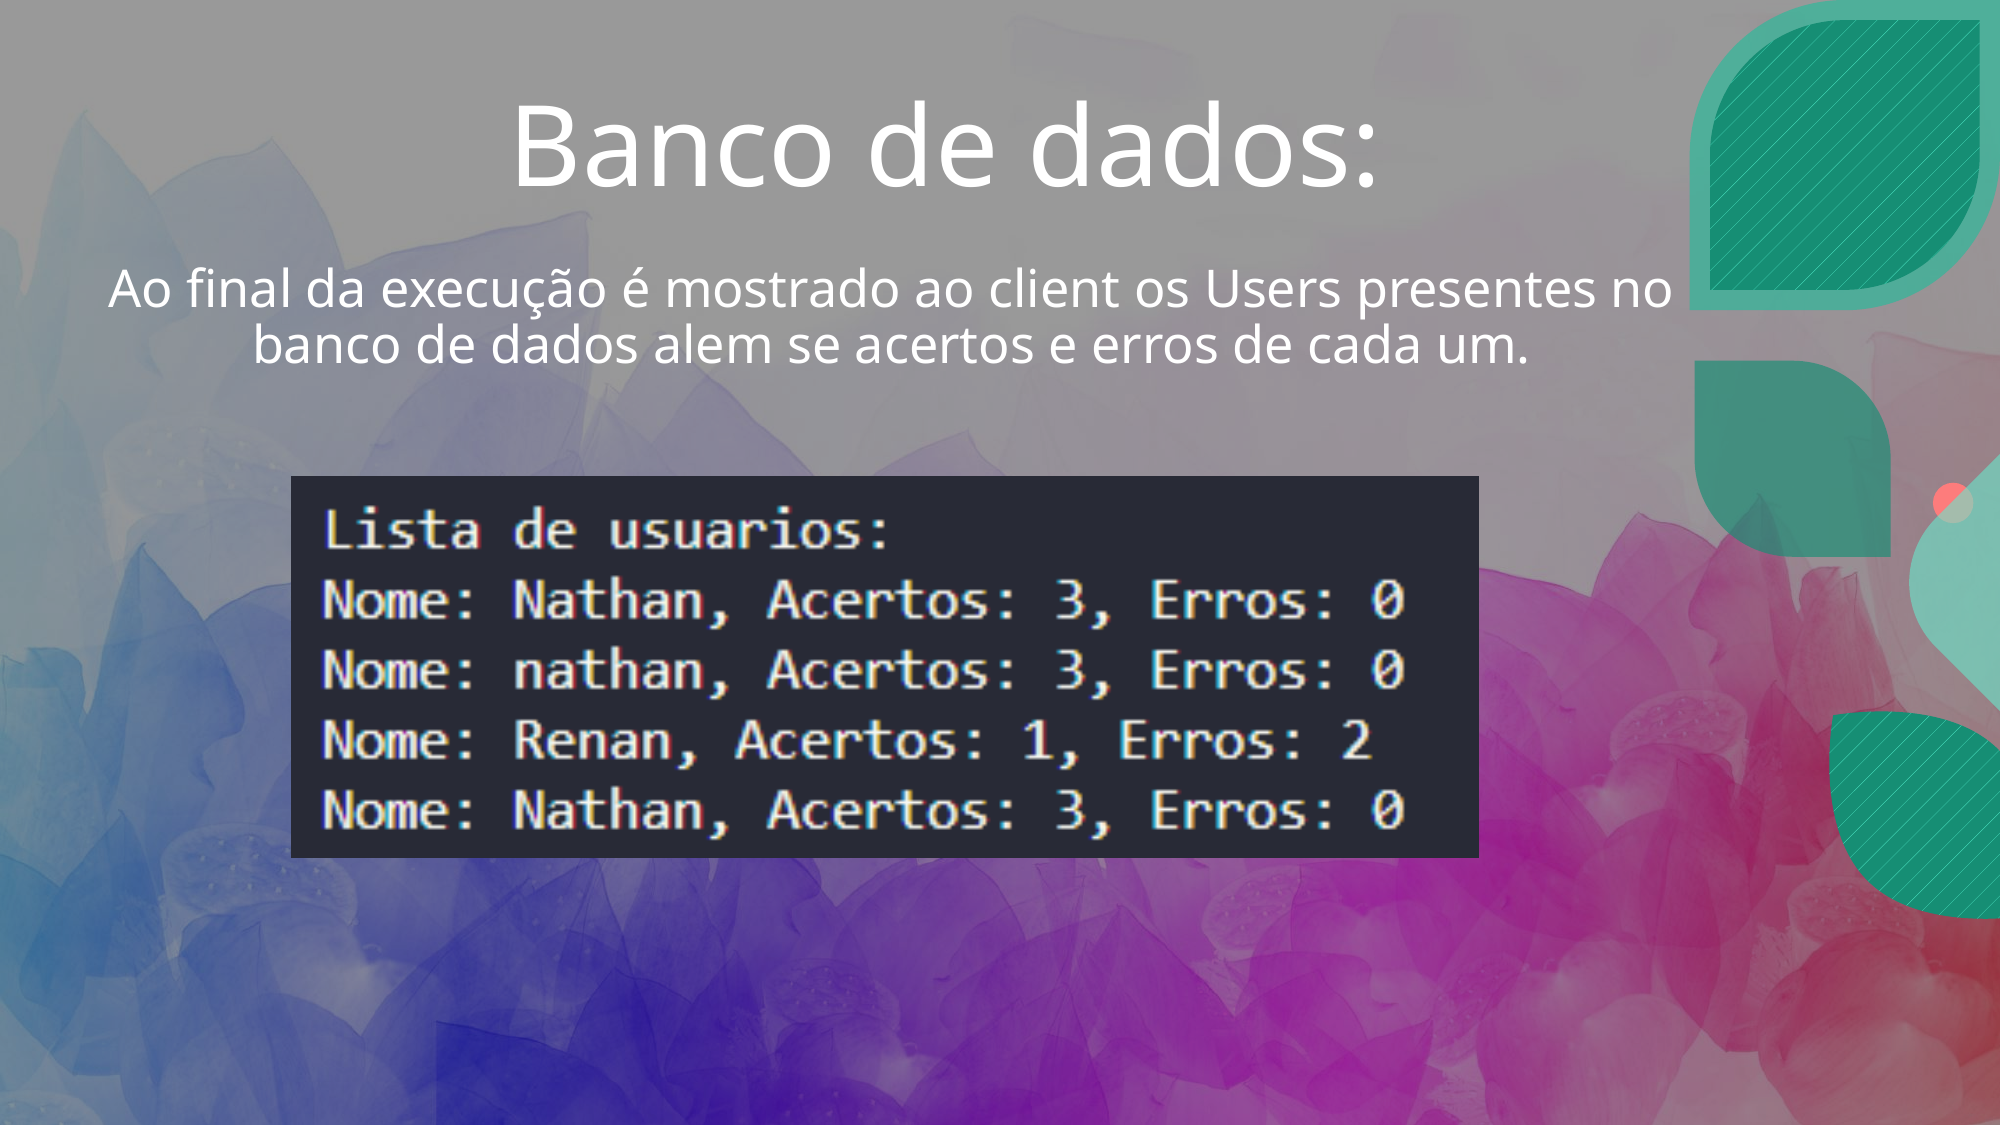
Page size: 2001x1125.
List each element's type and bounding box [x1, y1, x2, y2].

text_box [1689, 0, 2000, 919]
picture [0, 0, 2000, 1125]
